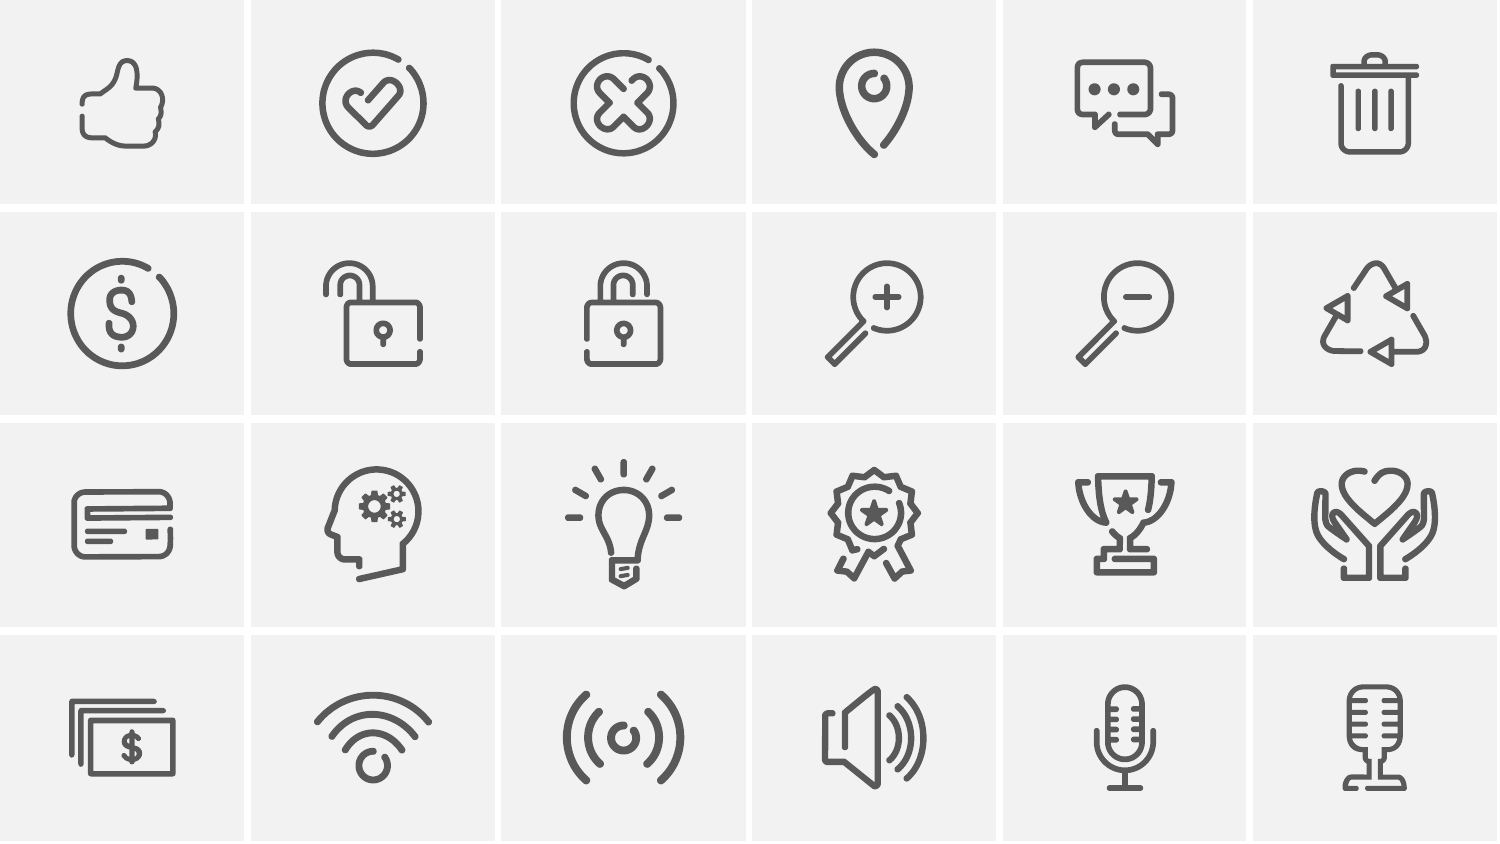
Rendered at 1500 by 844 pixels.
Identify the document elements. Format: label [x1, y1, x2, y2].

text_box [250, 205, 500, 416]
text_box [1002, 629, 1252, 844]
text_box [0, 416, 250, 629]
text_box [250, 416, 500, 629]
text_box [0, 0, 250, 205]
text_box [751, 629, 1002, 844]
text_box [1252, 205, 1500, 416]
text_box [751, 416, 1002, 629]
text_box [500, 629, 751, 844]
text_box [1252, 629, 1500, 844]
text_box [500, 416, 751, 629]
text_box [1252, 416, 1500, 629]
text_box [500, 205, 751, 417]
text_box [250, 629, 500, 844]
text_box [751, 0, 1002, 205]
text_box [1002, 205, 1252, 416]
text_box [1252, 0, 1500, 205]
text_box [751, 205, 1002, 416]
text_box [0, 629, 250, 844]
text_box [1002, 416, 1252, 629]
text_box [250, 0, 500, 205]
text_box [0, 205, 250, 416]
text_box [500, 0, 751, 205]
text_box [1002, 0, 1252, 205]
